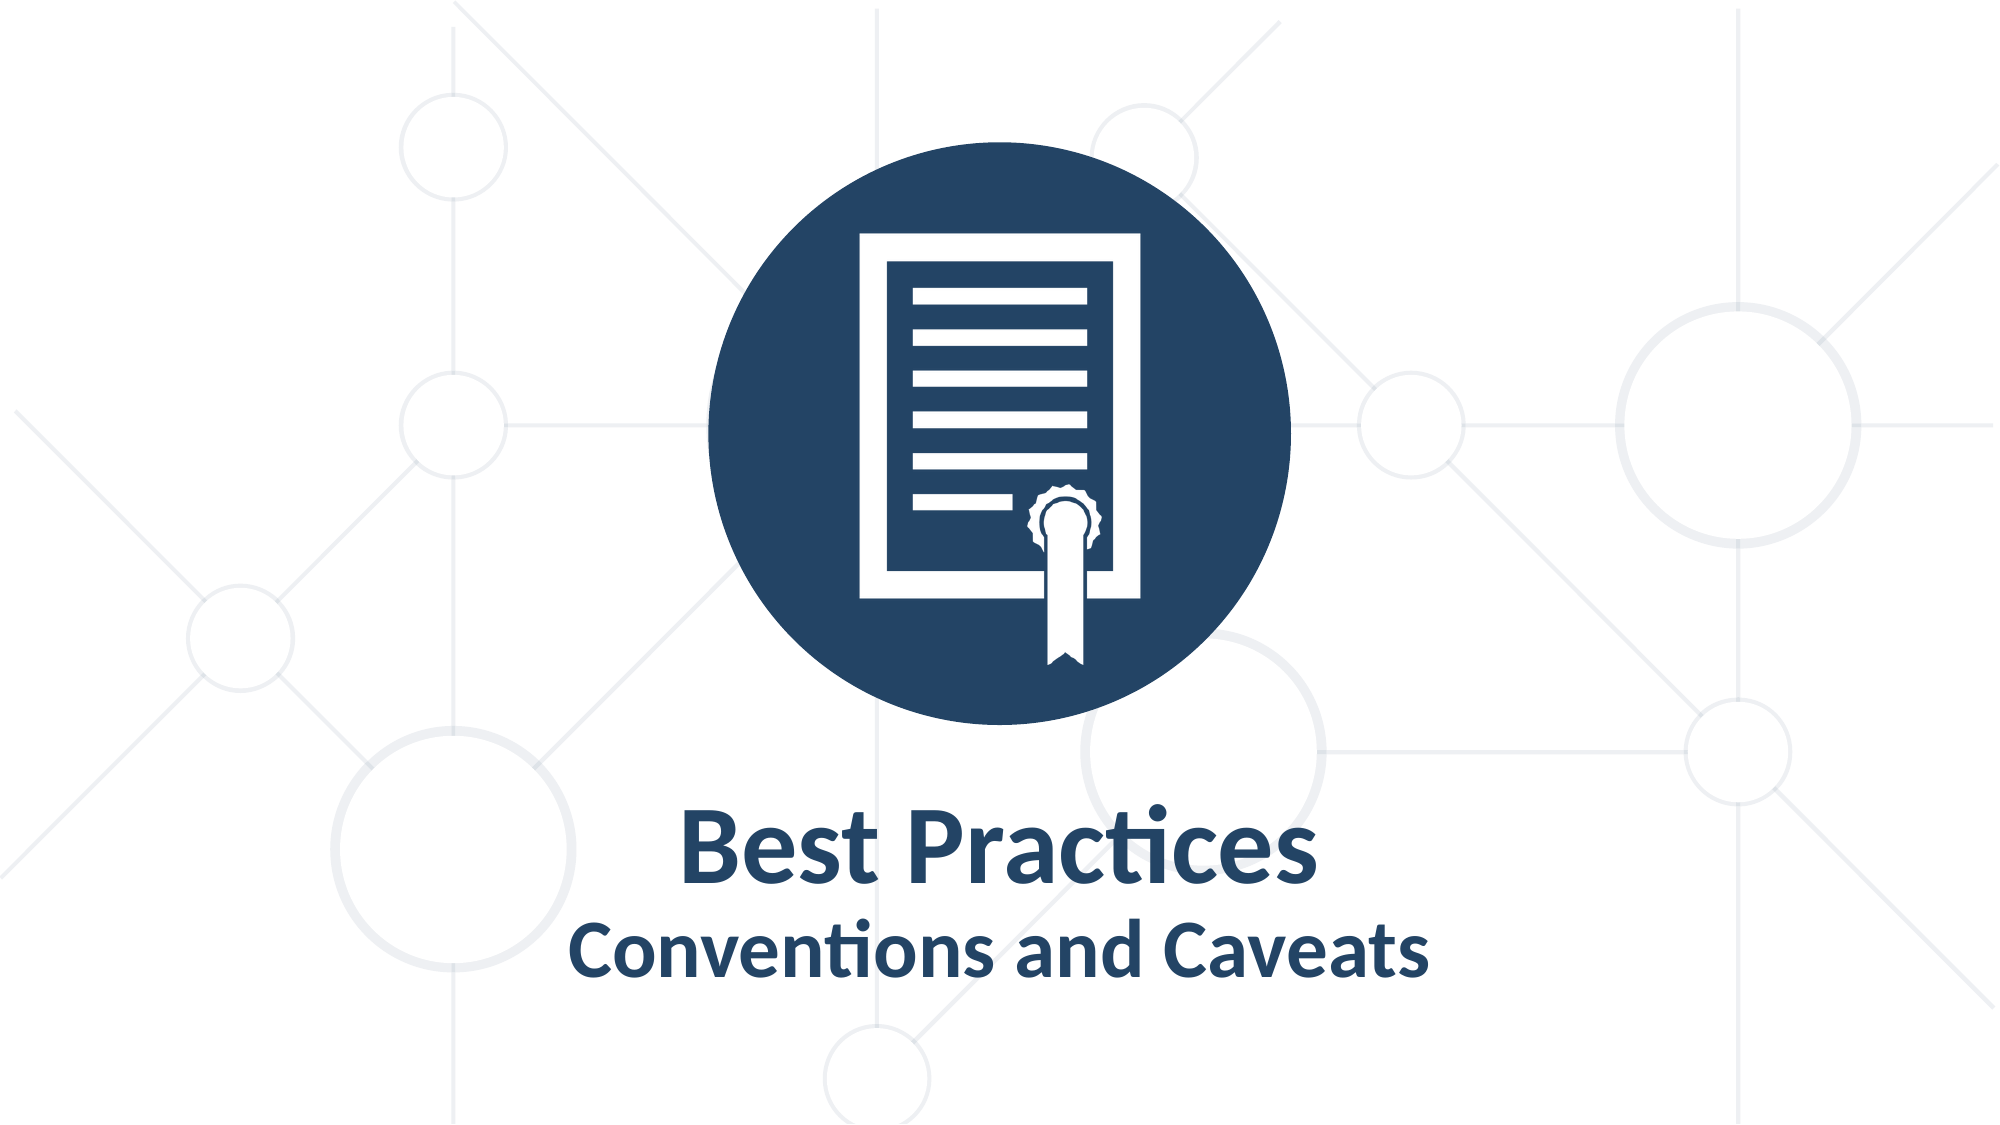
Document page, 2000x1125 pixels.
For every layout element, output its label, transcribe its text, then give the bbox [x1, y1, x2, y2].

list Best Practices [100, 771, 1899, 898]
picture [724, 144, 1275, 696]
list Conventions and Caveats [100, 900, 1899, 983]
